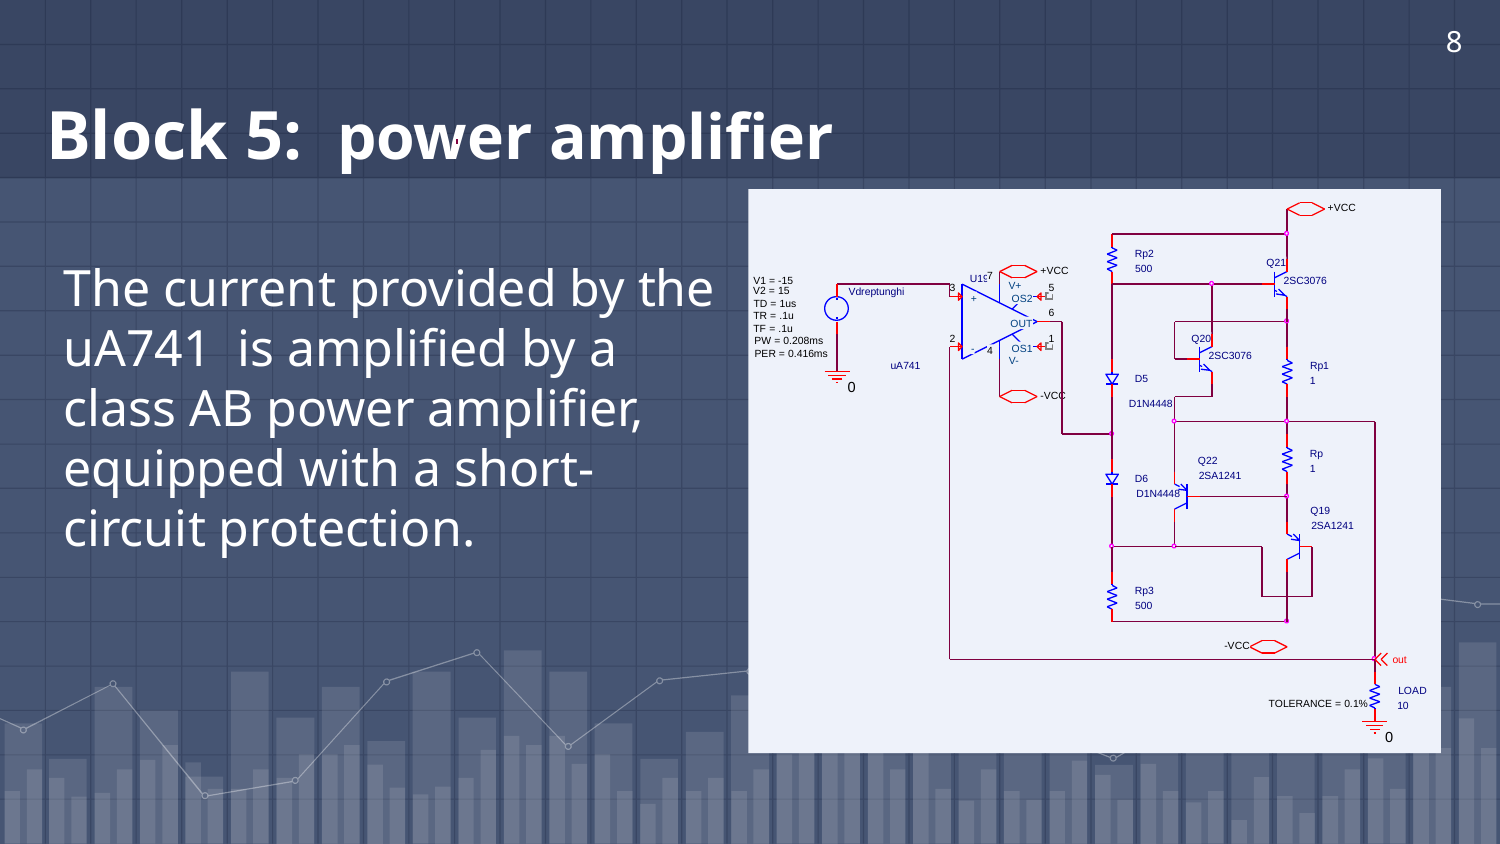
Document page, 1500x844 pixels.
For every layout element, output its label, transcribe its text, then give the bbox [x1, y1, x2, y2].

title Block 5: power amplifier [31, 25, 1500, 269]
list The current provided by the uA741 is amplified by a class AB power amplifier, equipped with a short-circuit protection. [48, 241, 736, 750]
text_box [748, 188, 1442, 754]
slide_number 8 [1408, 0, 1500, 88]
